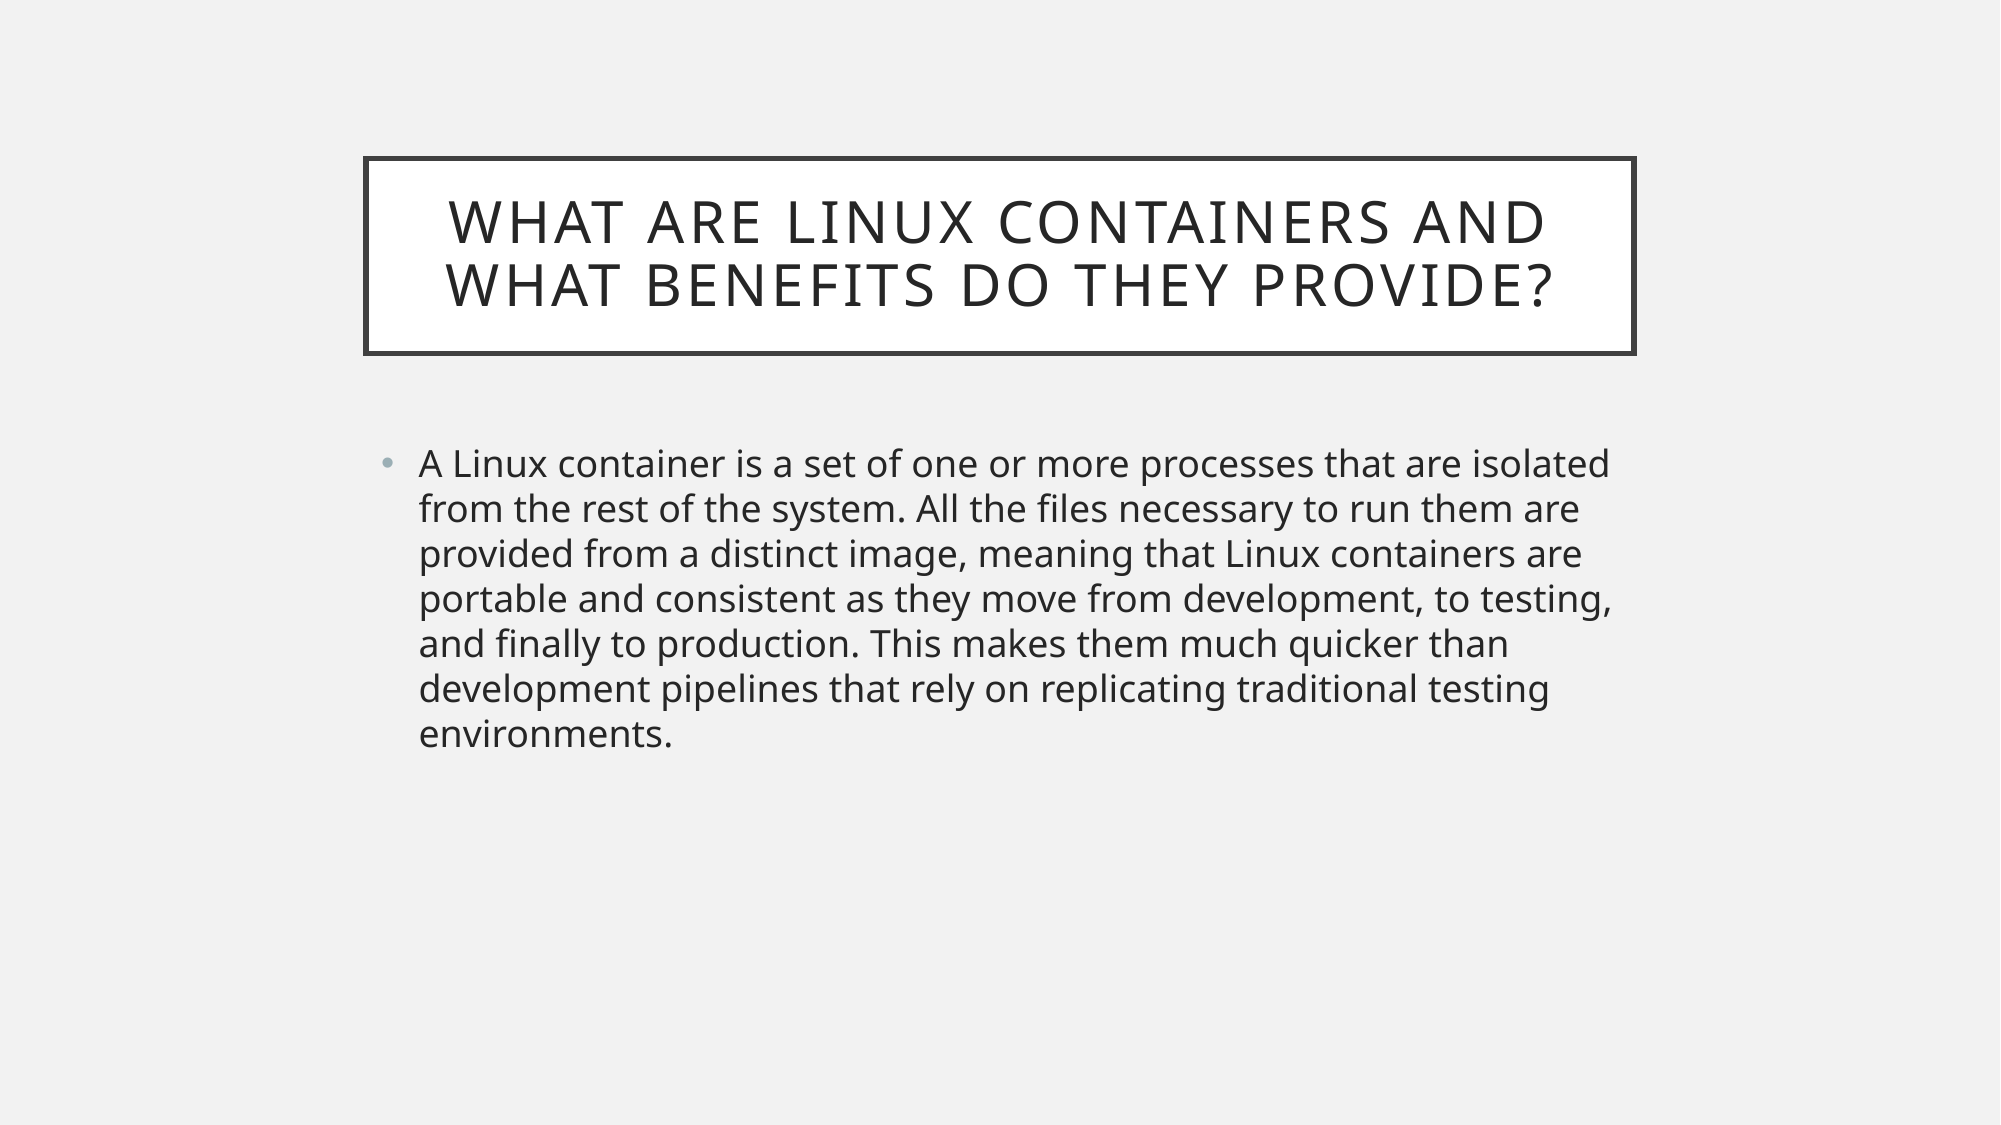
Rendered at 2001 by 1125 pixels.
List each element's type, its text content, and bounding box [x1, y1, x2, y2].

list A Linux container is a set of one or more processes that are isolated from the rest of the system. All the files necessary to run them are provided from a distinct image, meaning that Linux containers are portable and consistent as they move from development, to testing, and finally to production. This makes them much quicker than development pipelines that rely on replicating traditional testing environments. [366, 432, 1634, 942]
title What are linux containers and what benefits do they provide? [363, 156, 1637, 356]
